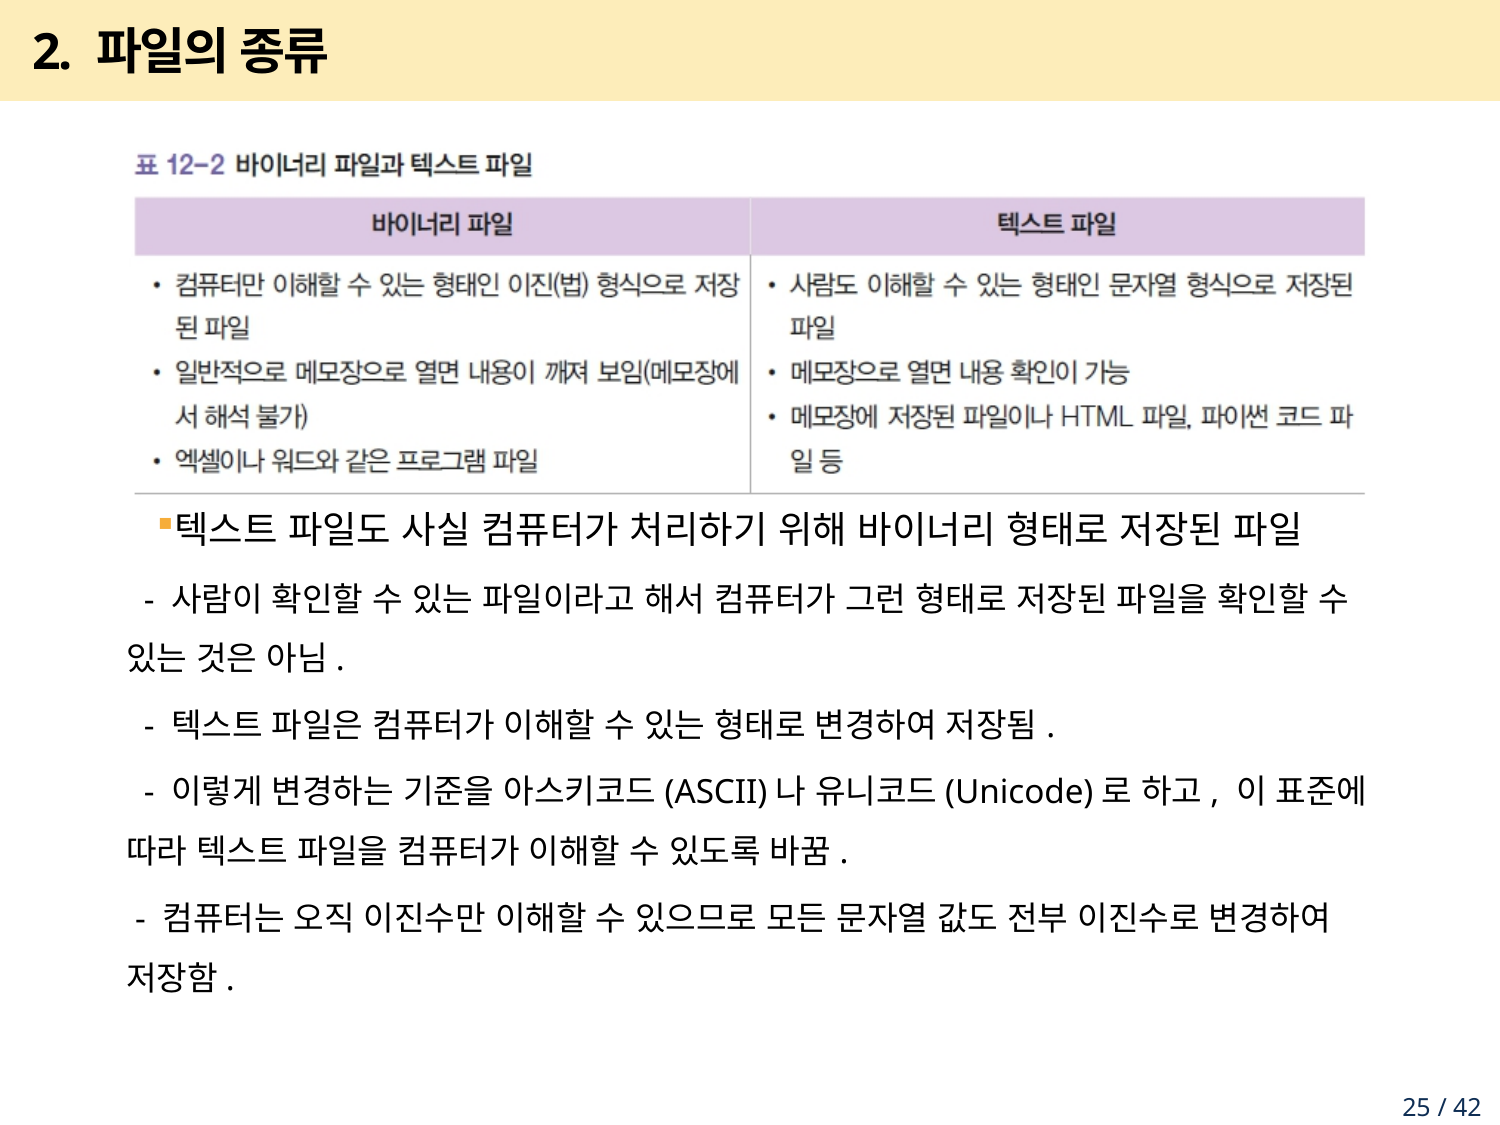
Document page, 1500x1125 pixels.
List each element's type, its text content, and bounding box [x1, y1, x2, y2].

picture [129, 148, 1371, 500]
list 텍스트 파일도 사실 컴퓨터가 처리하기 위해 바이너리 형태로 저장된 파일 - 사람이 확인할 수 있는 파일이라고 해서 컴퓨터가 그런 형태로 저장된 파일을 확인할 수 있는 것은 아님. - 텍스트 파일은 컴퓨터가 이해할 수 있는 형태로 변경하여 저장됨. - 이렇게 변경하는 기준을 아스키코드(ASCII)나 유니코드(Unicode)로 하고, 이 표준에 따라 텍스트 파일을 컴퓨터가 이해할 수 있도록 바꿈. - 컴퓨터는 오직 이진수만 이해할 수 있으므로 모든 문자열 값도 전부 이진수로 변경하여 저장함. [53, 125, 1425, 1094]
title 2. 파일의 종류 [17, 10, 1295, 89]
